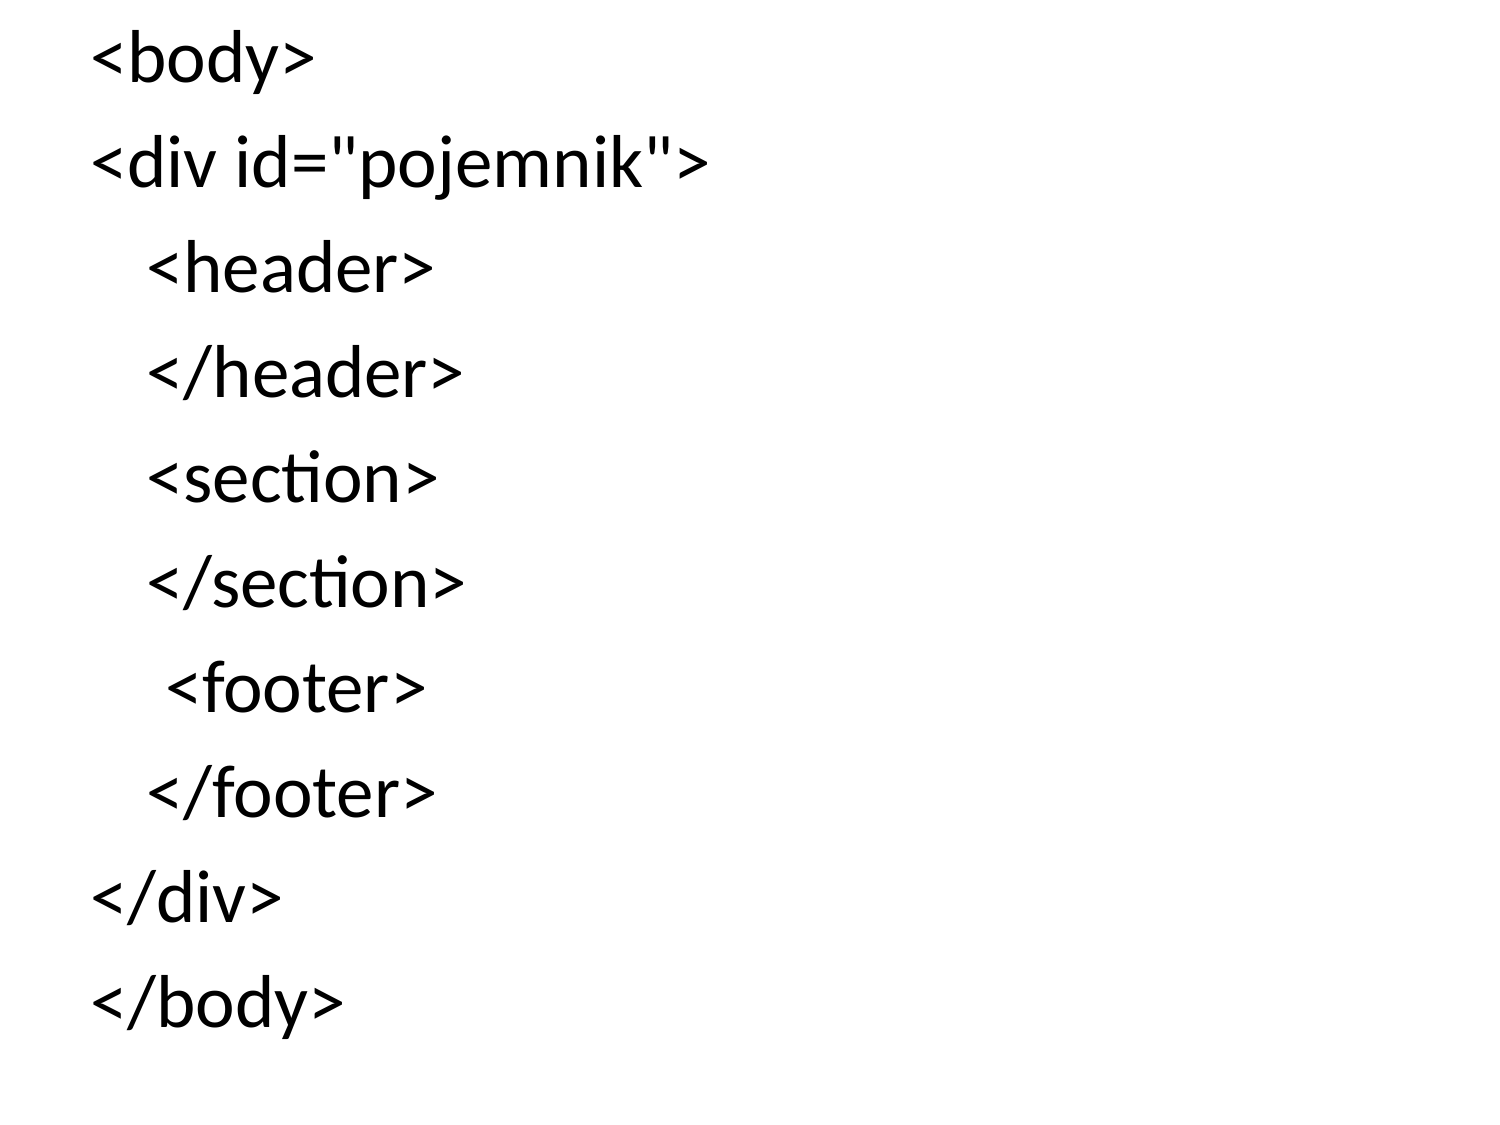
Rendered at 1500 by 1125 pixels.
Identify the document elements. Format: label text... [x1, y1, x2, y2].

list <body> <div id="pojemnik"> <header> </header> <section> </section> <footer> </footer> </div> </body> [75, 0, 1425, 1005]
